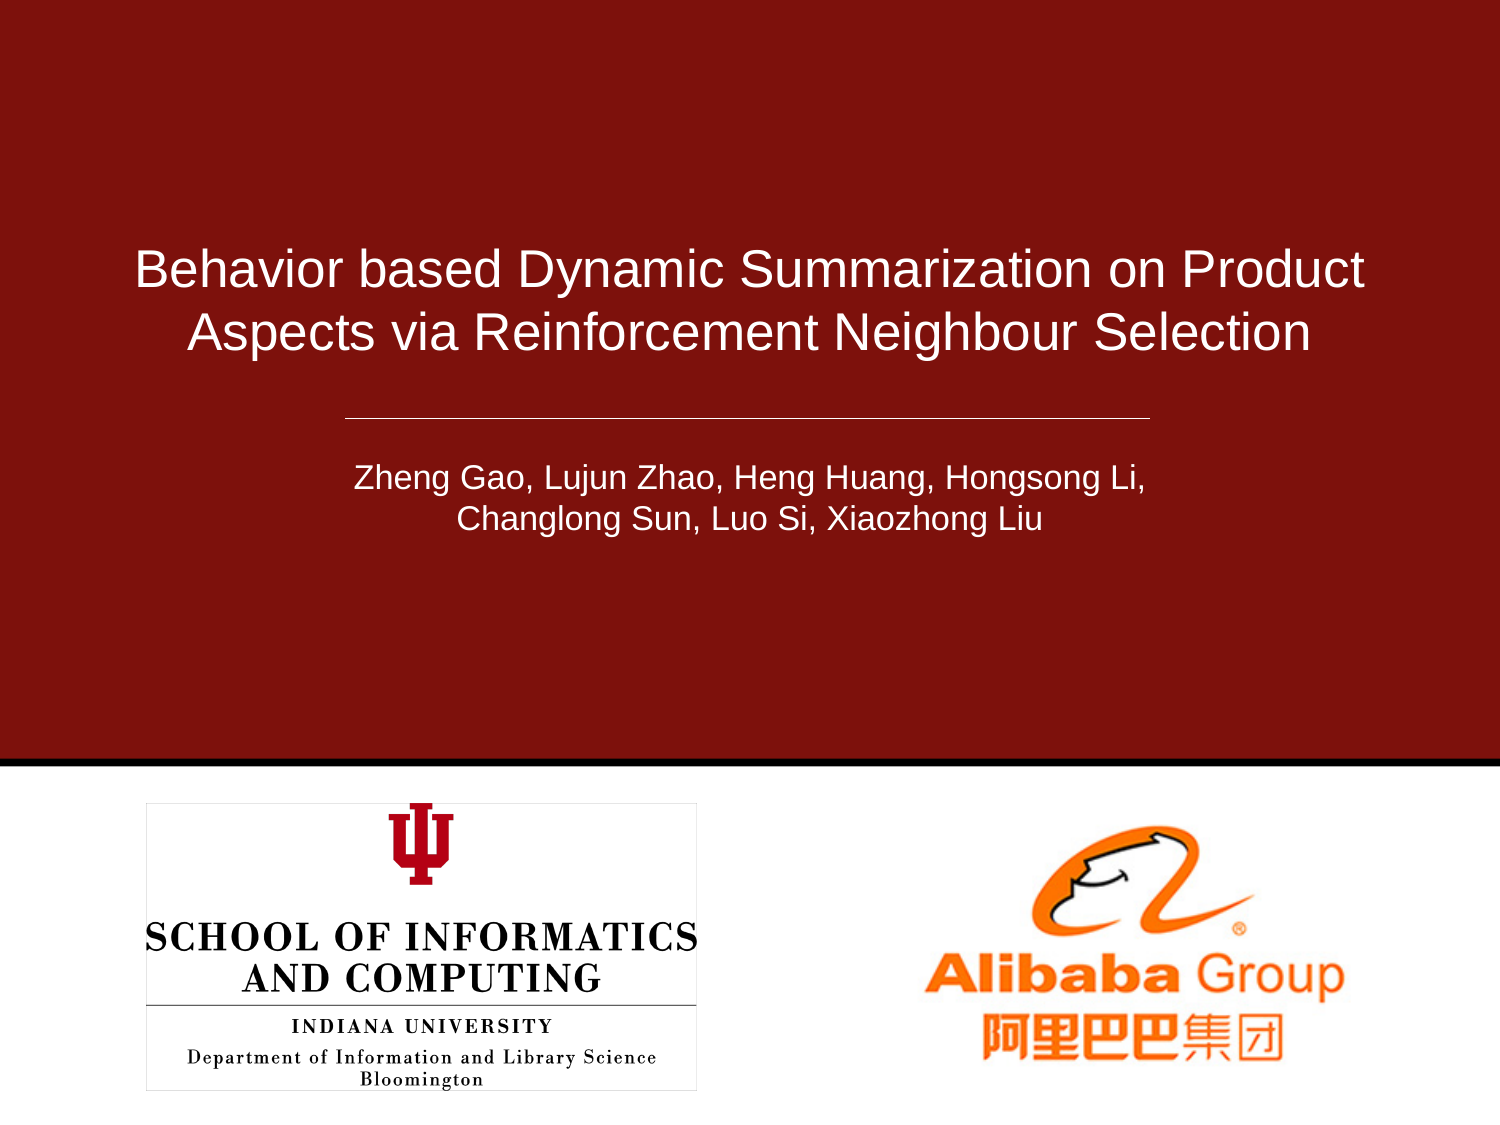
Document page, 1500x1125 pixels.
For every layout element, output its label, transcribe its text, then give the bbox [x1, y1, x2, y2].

picture [146, 803, 697, 1091]
title Behavior based Dynamic Summarization on Product Aspects via Reinforcement Neighbour Selection [74, 197, 1426, 399]
picture [879, 787, 1389, 1106]
text_box Zheng Gao, Lujun Zhao, Heng Huang, Hongsong Li, Changlong Sun, Luo Si, Xiaozhong Liu [310, 429, 1190, 563]
